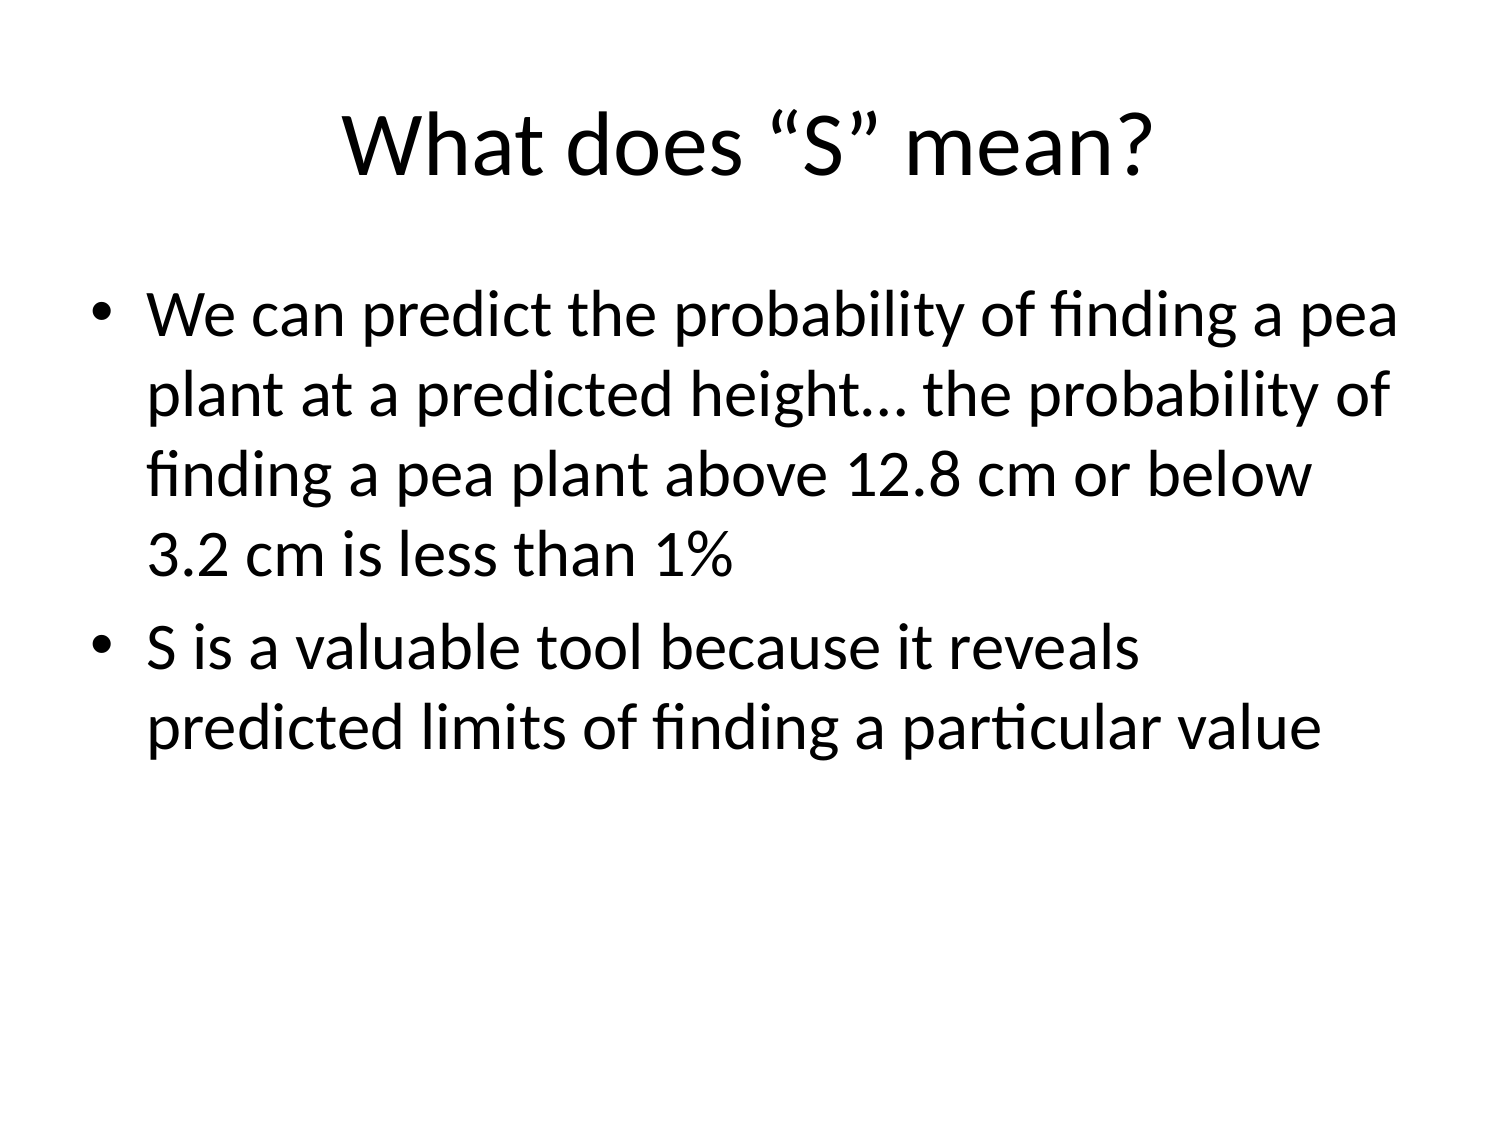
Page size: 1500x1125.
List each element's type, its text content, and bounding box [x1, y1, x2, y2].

list We can predict the probability of finding a pea plant at a predicted height… the probability of finding a pea plant above 12.8 cm or below 3.2 cm is less than 1% S is a valuable tool because it reveals predicted limits of finding a particular value [74, 262, 1426, 1006]
title What does “S” mean? [74, 44, 1426, 233]
